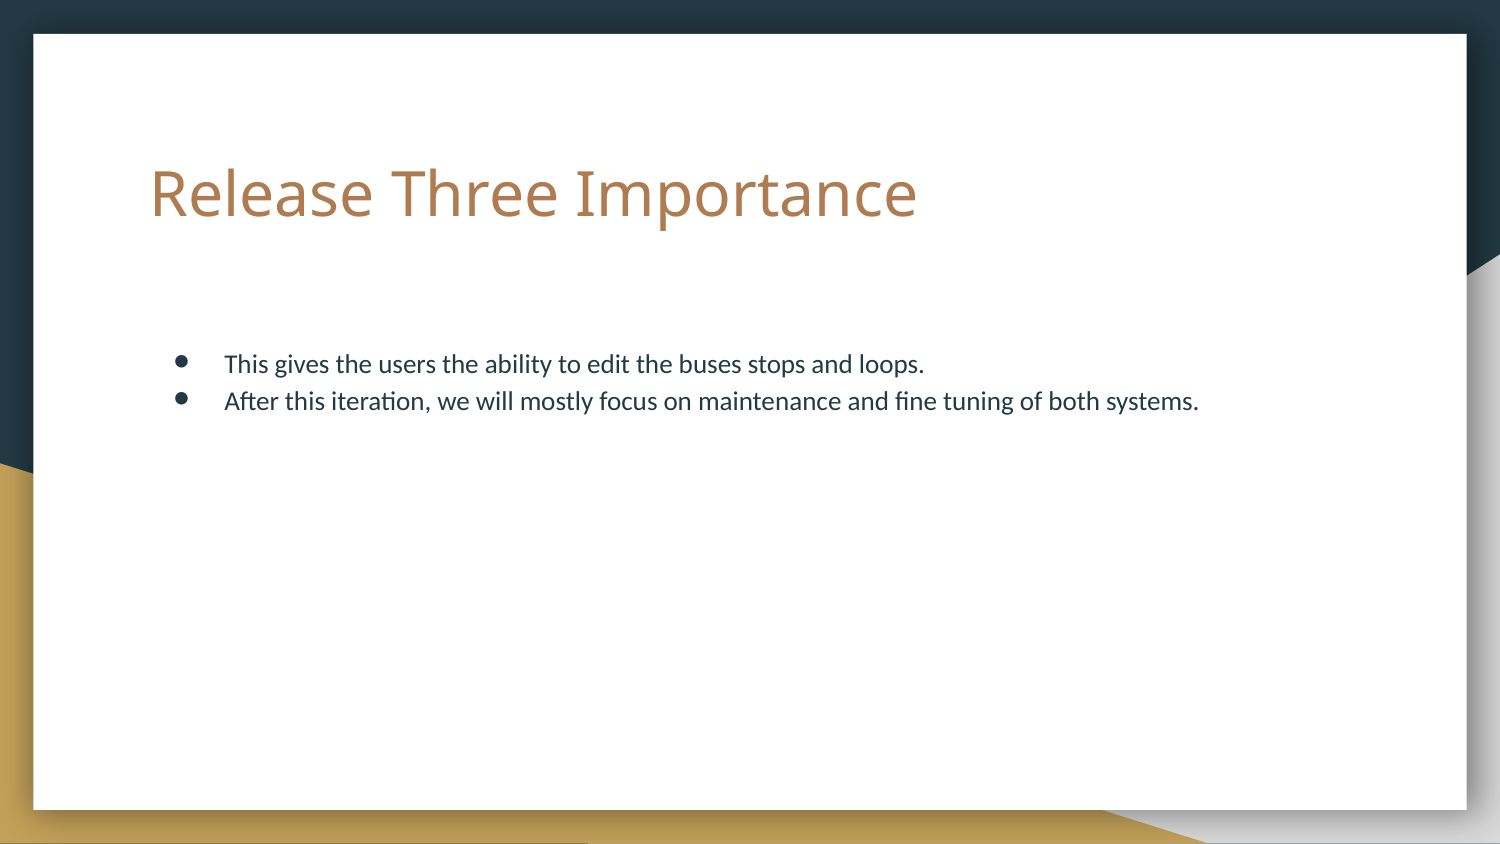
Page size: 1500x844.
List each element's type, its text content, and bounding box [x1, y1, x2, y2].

title Release Three Importance [134, 138, 1366, 296]
list This gives the users the ability to edit the buses stops and loops. After this iteration, we will mostly focus on maintenance and fine tuning of both systems. [134, 326, 1366, 729]
